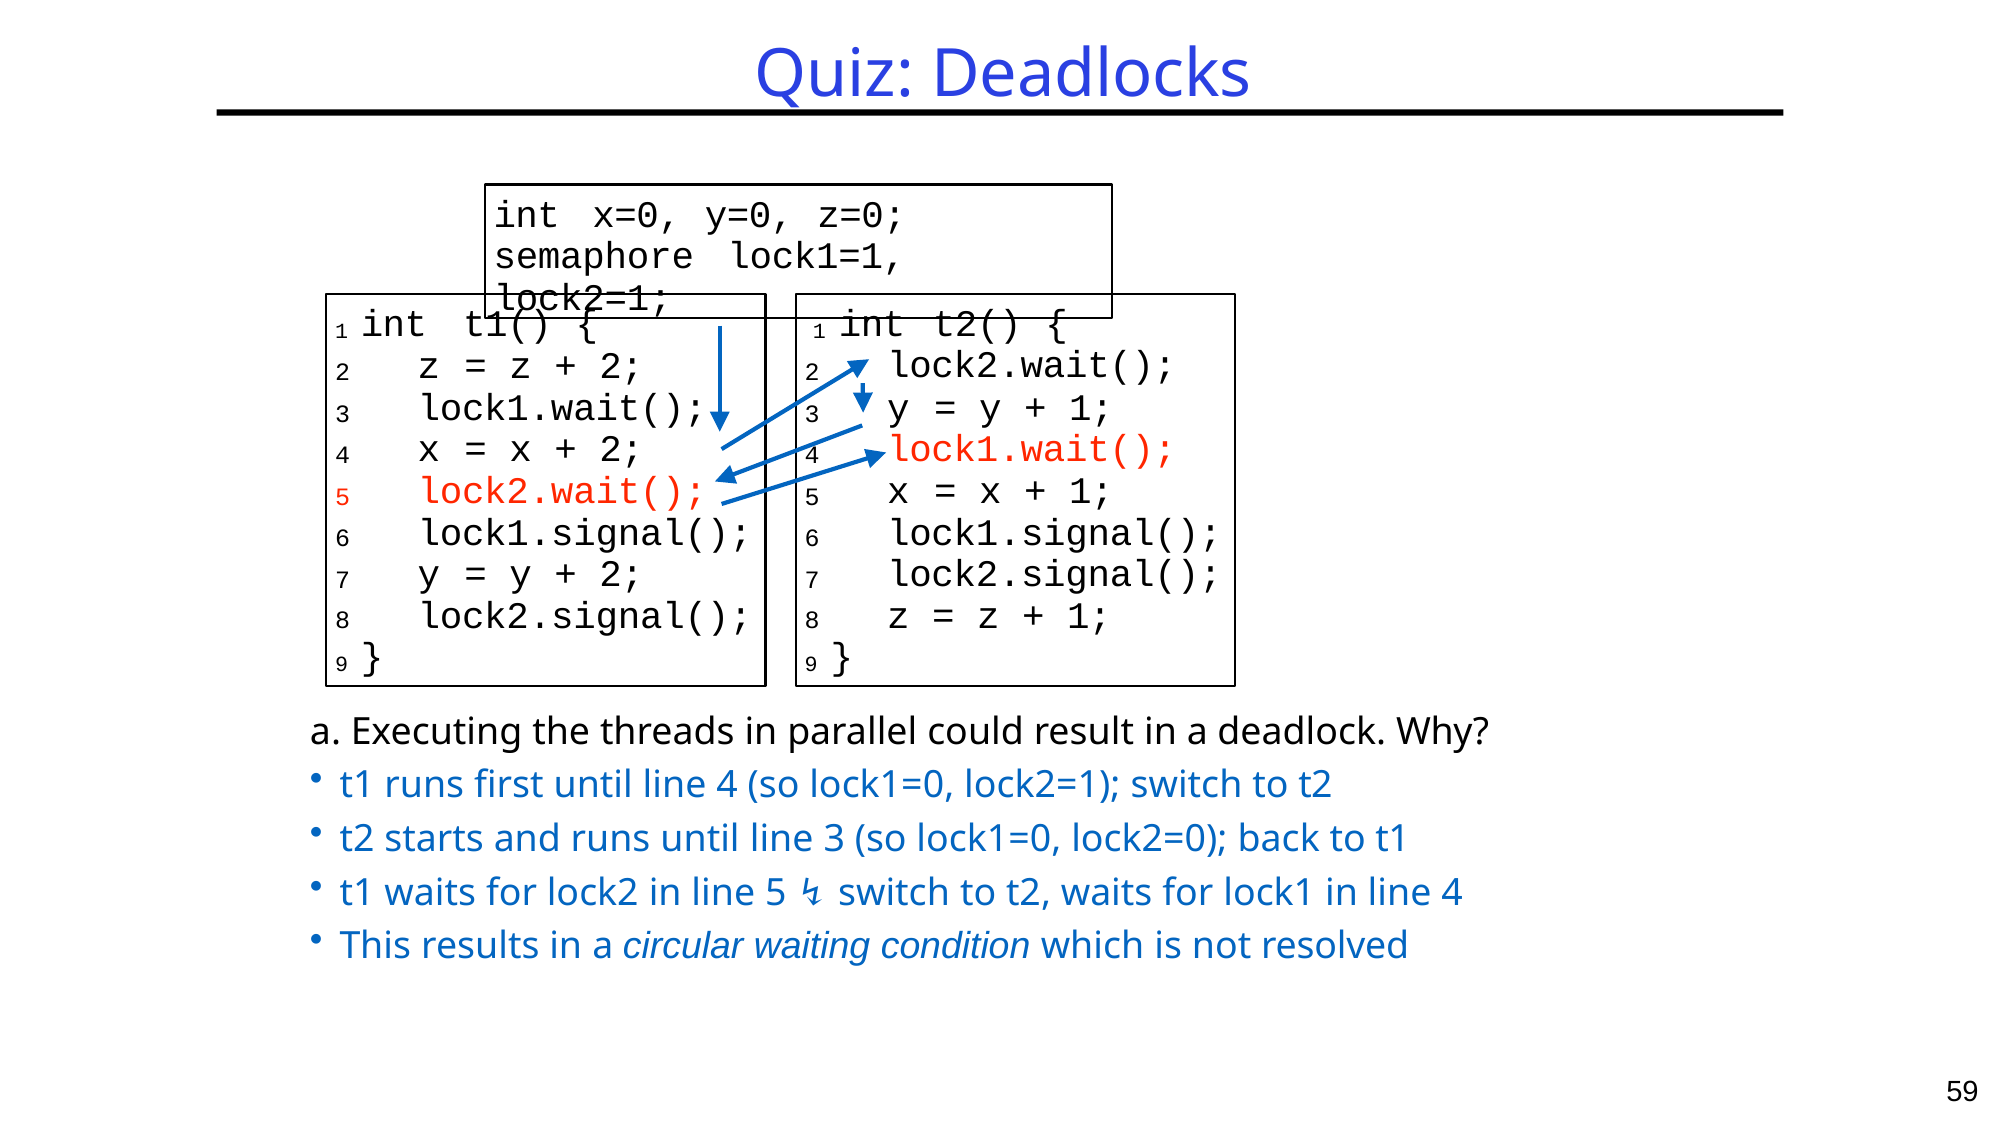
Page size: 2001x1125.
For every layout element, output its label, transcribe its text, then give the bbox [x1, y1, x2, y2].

text_box y = y + 1; lock1.wait(); x = x + 1; lock1.signal(); lock2.signal(); z = z + 1; [885, 379, 1227, 637]
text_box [709, 325, 887, 507]
text_box lock2.wait(); [890, 338, 1182, 379]
text_box 2 3 4 5 6 7 8 9 } [798, 515, 864, 677]
text_box a. Executing the threads in parallel could result in a deadlock. Why? t1 runs first until line 4 (so lock1=0, lock2=1); switch to t2 t2 starts and runs until line 3 (so lock1=0, lock2=0); back to t1 t1 waits for lock2 in line 5 ↯ switch to t2, waits for lock1 in line 4 This results in a circular waiting condition which is not resolved [308, 696, 1638, 967]
text_box z = z + 2; lock1.wait(); x = x + 2; [415, 344, 704, 463]
text_box 2 3 4 5 6 7 8 9 } [328, 344, 394, 677]
title Quiz: Deadlocks [216, 0, 1788, 164]
text_box int x=0, y=0, z=0; semaphore lock1=1, lock2=1; [485, 184, 1112, 296]
text_box lock2.wait(); lock1.signal(); y = y + 2; lock2.signal(); [415, 463, 758, 637]
text_box [796, 293, 1236, 687]
text_box 59 [1925, 1065, 2000, 1125]
text_box [326, 344, 766, 687]
text_box 1 int t1() { 1 int t2() { [326, 296, 1069, 344]
